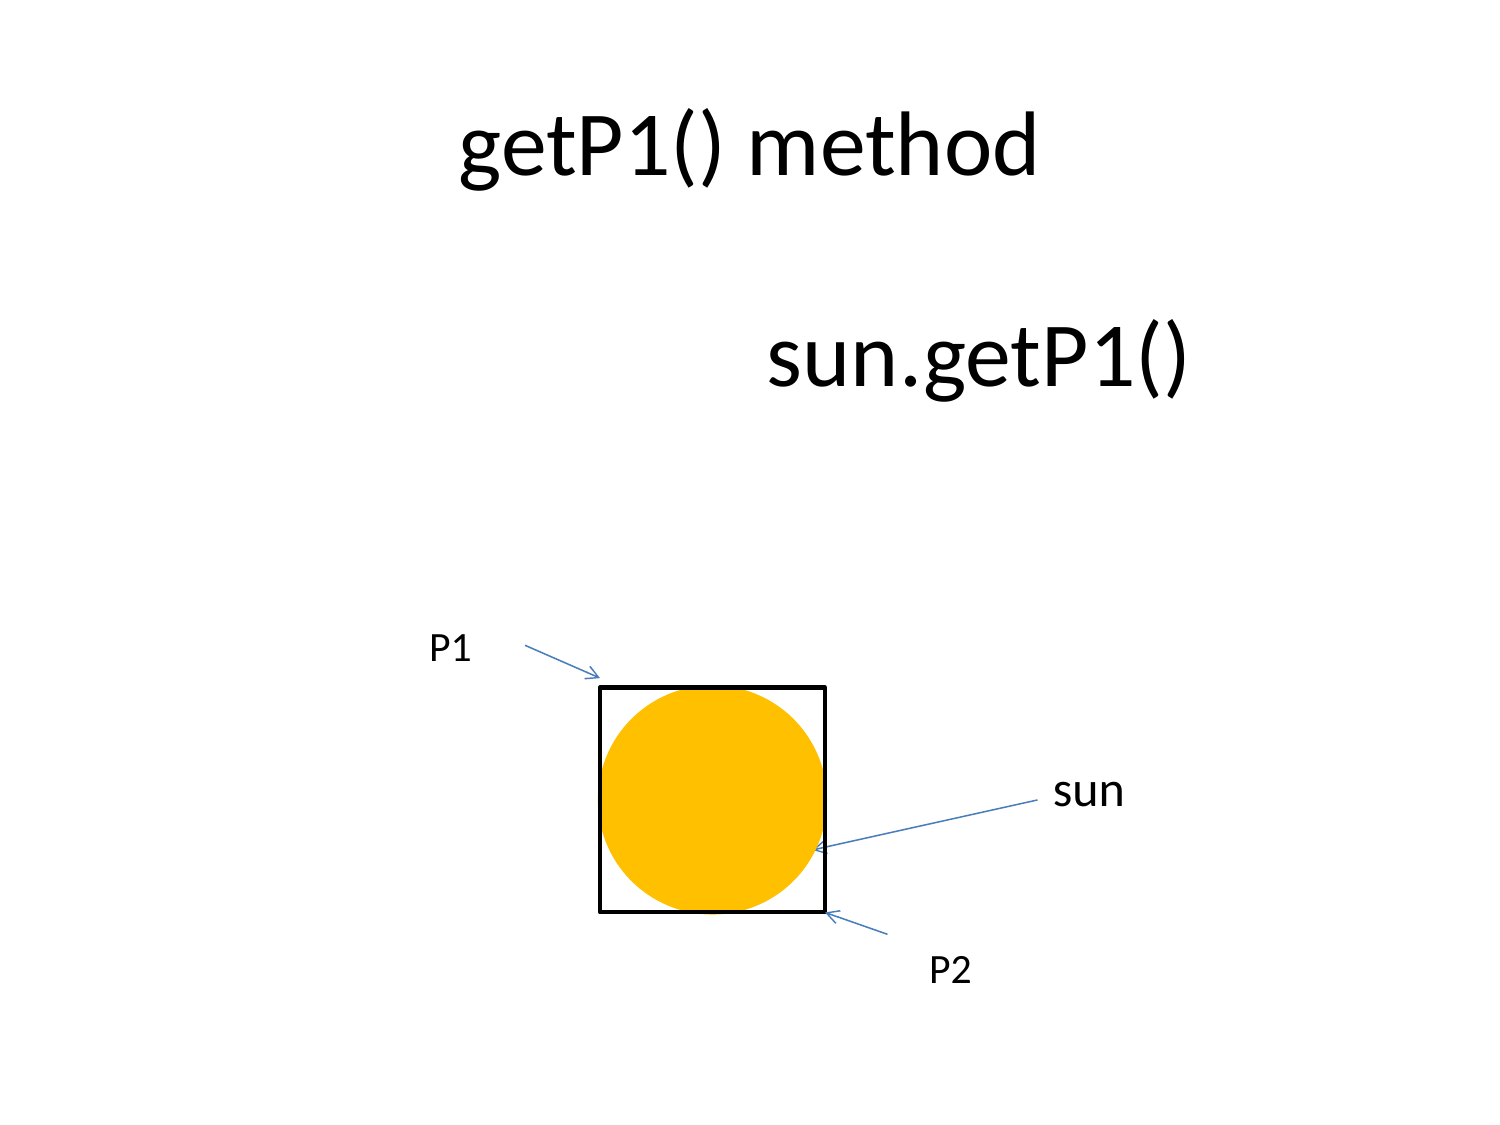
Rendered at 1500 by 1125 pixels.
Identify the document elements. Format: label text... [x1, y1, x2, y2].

text_box sun [1038, 749, 1140, 824]
text_box [598, 685, 827, 914]
text_box sun.getP1() [752, 287, 1207, 413]
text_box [524, 644, 601, 679]
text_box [812, 799, 1038, 851]
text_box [824, 912, 888, 935]
title getP1() method [75, 45, 1425, 233]
text_box P2 [914, 934, 987, 1000]
text_box P1 [414, 612, 487, 678]
